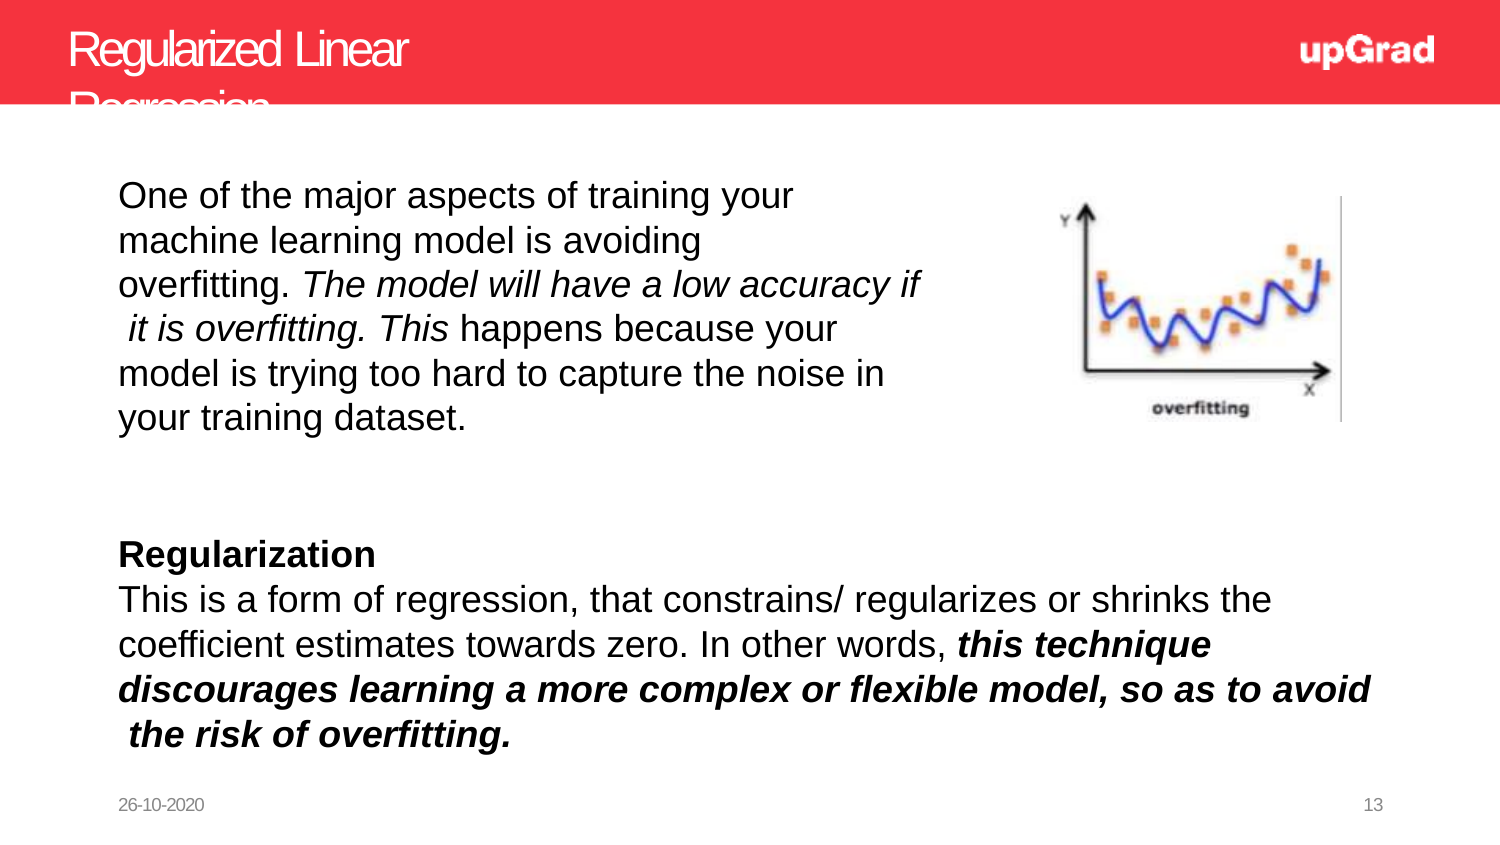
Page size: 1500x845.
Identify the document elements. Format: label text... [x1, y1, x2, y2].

title Regularized Linear Regression [64, 14, 619, 158]
picture [1300, 34, 1434, 70]
text_box One of the major aspects of training your machine learning model is avoiding overfitting. The model will have a low accuracy if it is overfitting. This happens because your model is trying too hard to capture the noise in your training dataset. Regularization This is a form of regression, that constrains/ regularizes or shrinks the coefficient estimates towards zero. In other words, this technique discourages learning a more complex or flexible model, so as to avoid the risk of overfitting. [116, 169, 1373, 756]
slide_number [116, 792, 208, 845]
slide_number 13 [1357, 792, 1389, 845]
